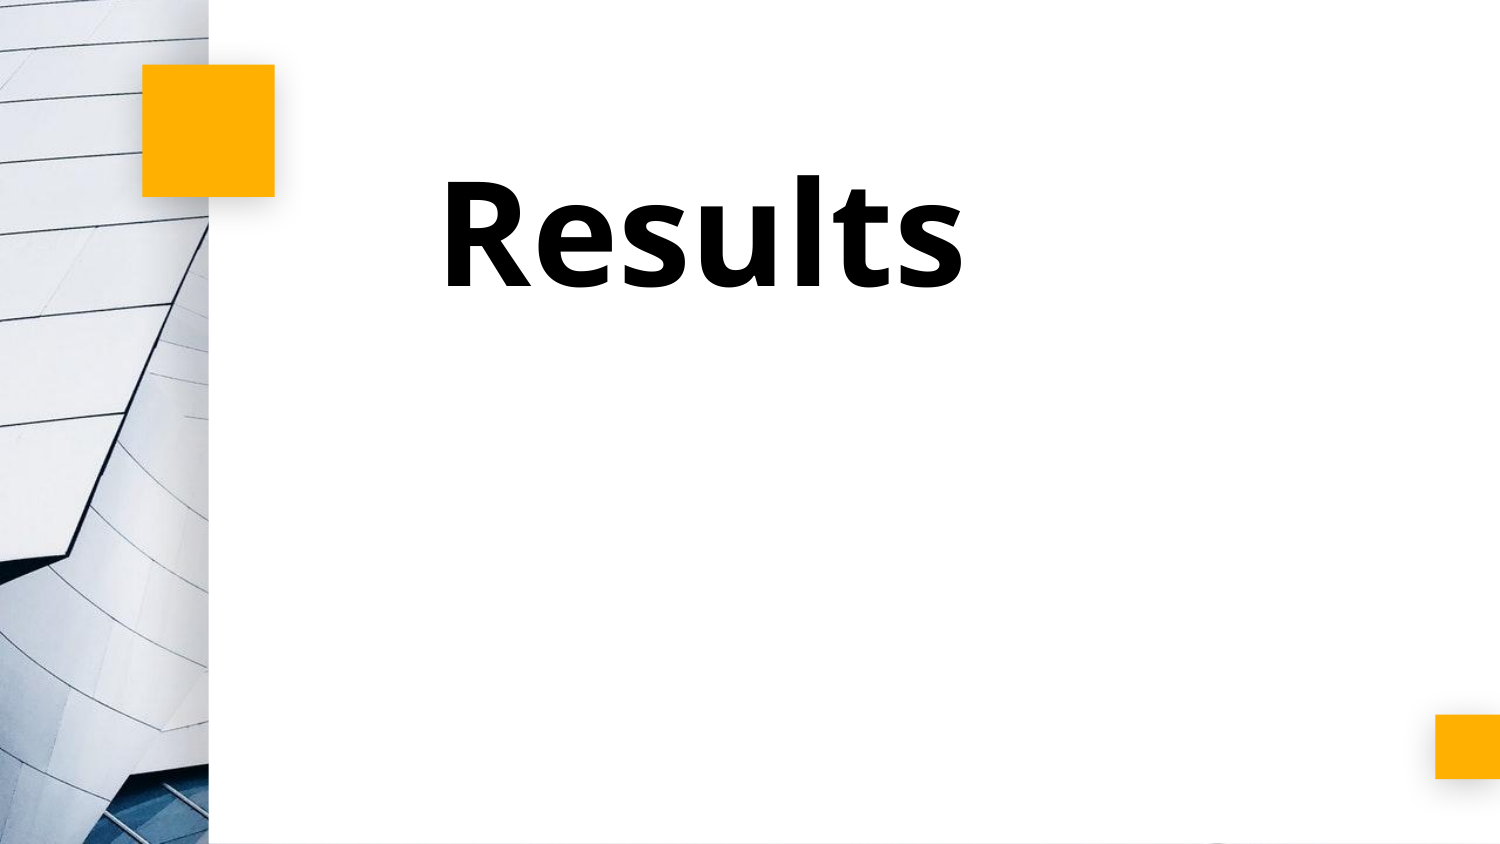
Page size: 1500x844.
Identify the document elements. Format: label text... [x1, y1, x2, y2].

text_box Results [420, 126, 1397, 383]
picture [0, 0, 208, 844]
